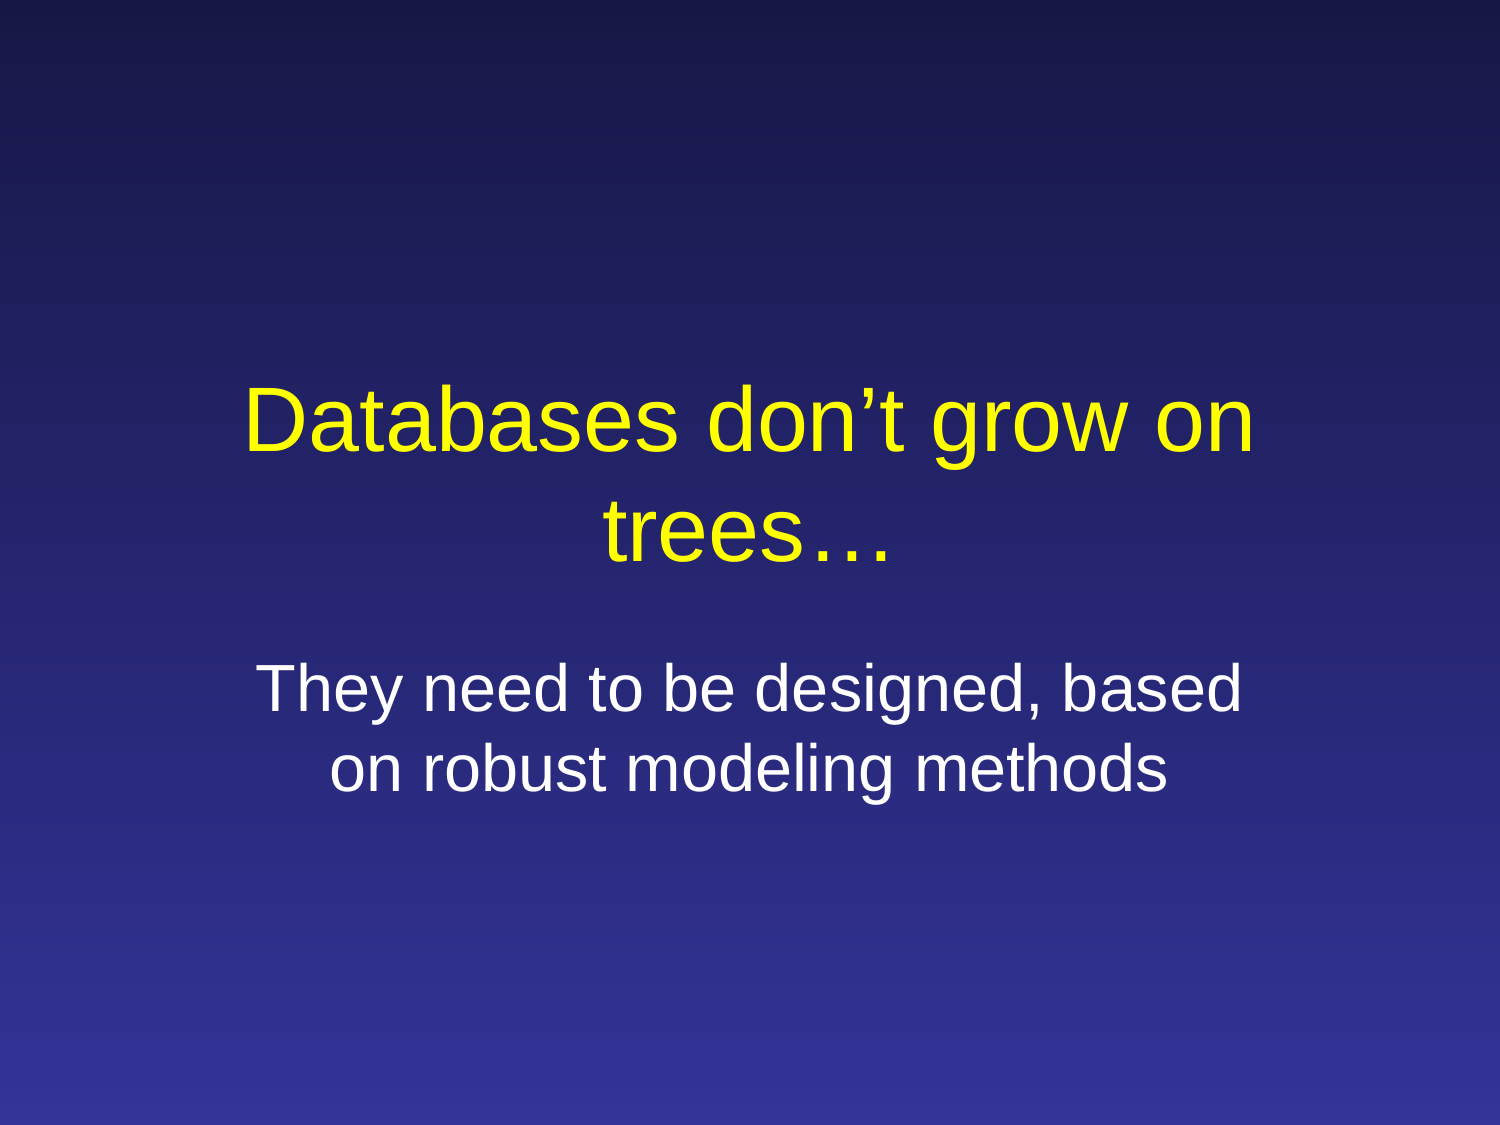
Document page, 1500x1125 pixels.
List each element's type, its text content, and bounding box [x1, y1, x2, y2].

title Databases don’t grow on trees… [112, 349, 1388, 591]
subtitle They need to be designed, based on robust modeling methods [225, 637, 1275, 925]
